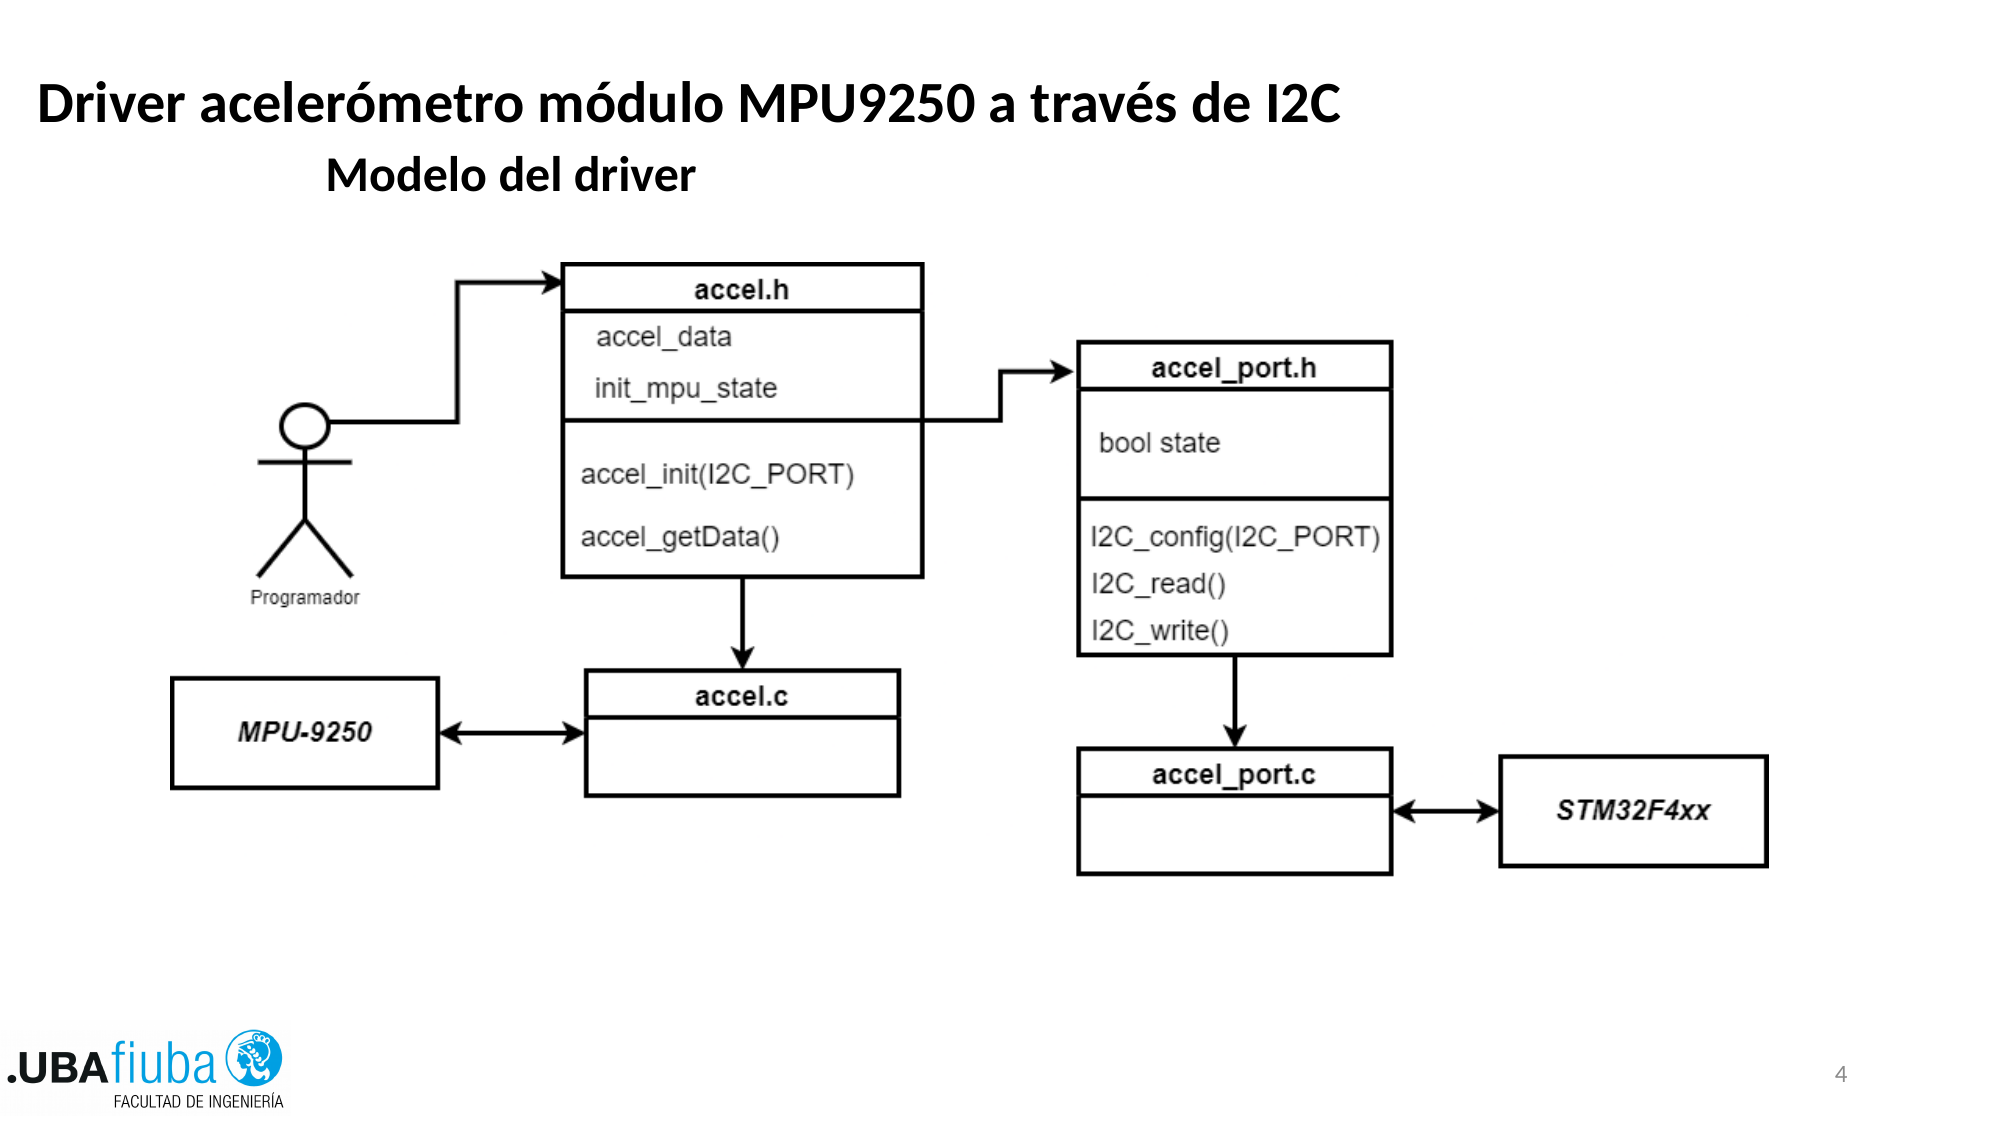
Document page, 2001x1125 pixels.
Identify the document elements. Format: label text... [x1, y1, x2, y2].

picture [170, 262, 1769, 878]
slide_number 4 [1412, 1042, 1863, 1103]
picture [0, 1020, 291, 1116]
text_box Driver acelerómetro módulo MPU9250 a través de I2C [22, 56, 1520, 142]
text_box Modelo del driver [22, 142, 1000, 209]
